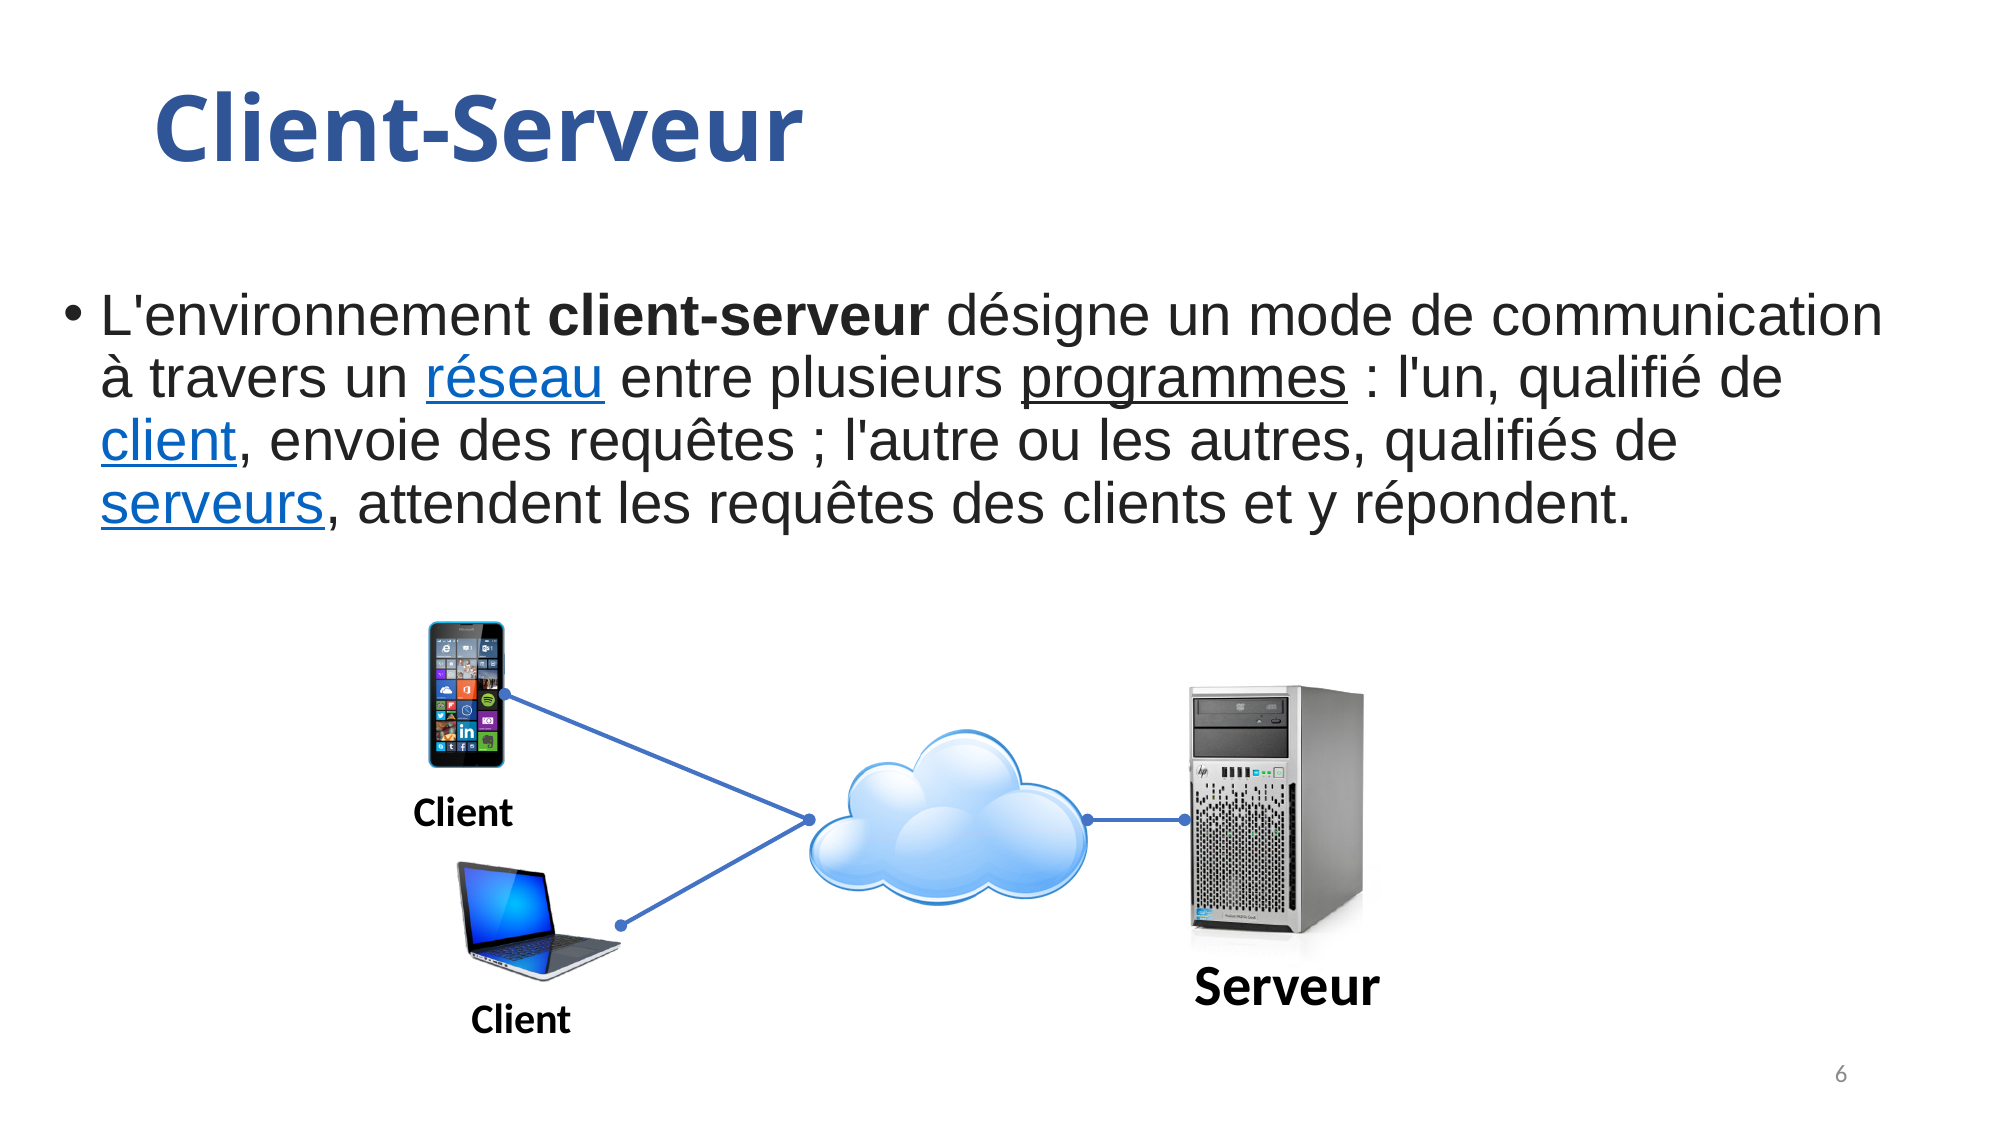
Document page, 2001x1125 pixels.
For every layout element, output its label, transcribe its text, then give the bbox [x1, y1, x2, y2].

picture [456, 843, 621, 1008]
text_box Client [456, 989, 677, 1050]
list L'environnement client-serveur désigne un mode de communication à travers un réseau entre plusieurs programmes : l'un, qualifié de client, envoie des requêtes ; l'autre ou les autres, qualifiés de serveurs, attendent les requêtes des clients et y répondent. [48, 277, 1911, 557]
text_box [504, 694, 810, 820]
slide_number 6 [1412, 1042, 1863, 1103]
text_box Serveur [1180, 948, 1499, 1097]
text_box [620, 820, 810, 926]
title Client-Serveur [137, 23, 1863, 241]
picture [428, 621, 505, 768]
picture [810, 729, 1088, 911]
picture [1184, 668, 1386, 972]
text_box Client [398, 782, 619, 843]
